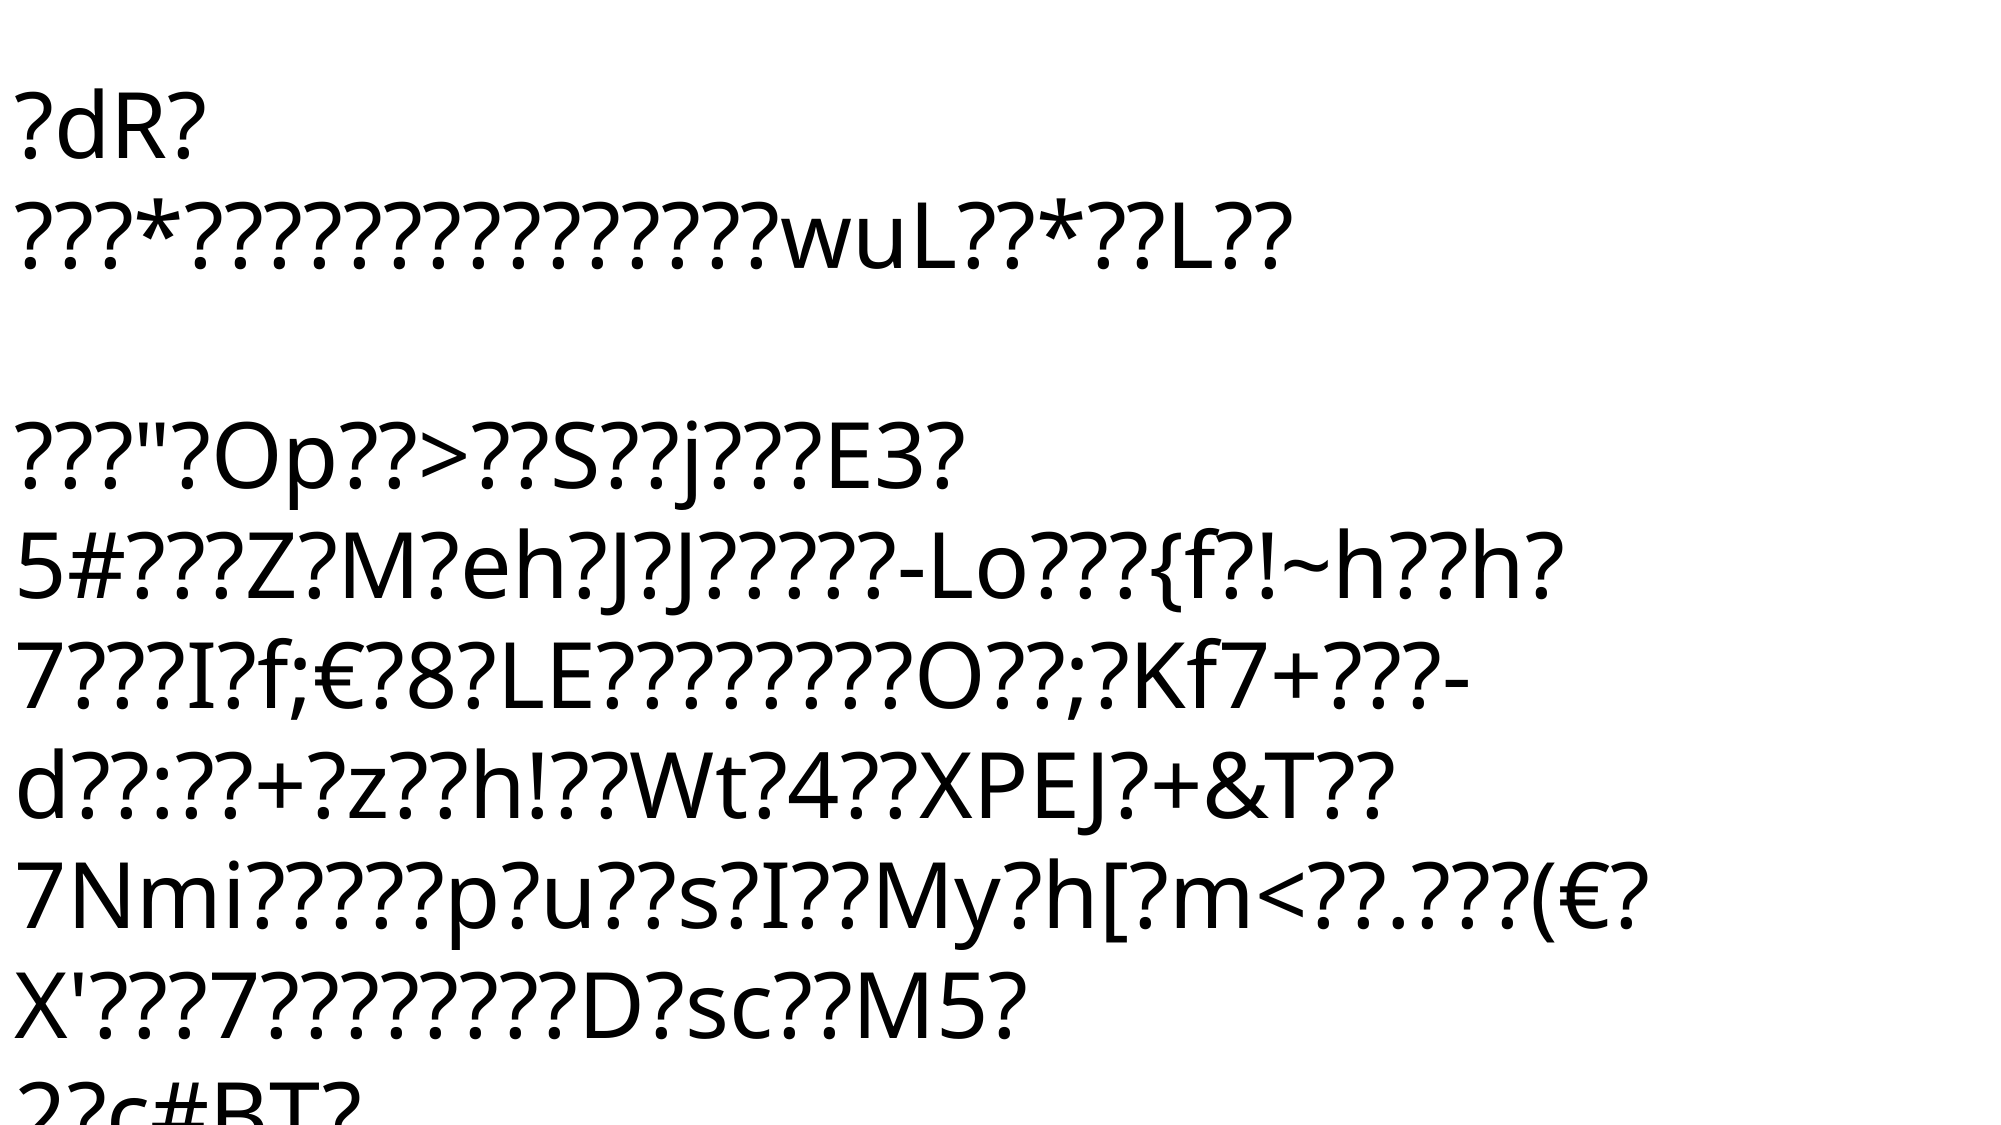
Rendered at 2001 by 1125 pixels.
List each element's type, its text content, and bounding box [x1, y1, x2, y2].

title ?dR? ???*???????????????wuL??*??L?? ???"?Op??>??S??j???E3? 5#???Z?M?eh?J?J?????-Lo???{f?!~h??h?7???I?f;€?8?LE????????O??;?Kf7+???-d??:??+?z??h!??Wt?4??XPEJ?+&T??7Nmi?????p?u??s?I??My?h[?m<??.???(€?X'???7????????D?sc??M5? 2?c#BT? Ow????????M???K?f????MkN:?b?J????7????R???n?LD??yM1?BV?e??,A&&&?????B??wj?????@?M?{E??=?J?;?E?*#3+'???????qjk????KV>t??????J#?AM???n??w????a{?VO?<J?{???wVKCUINjBx?????E?,"?/4614{?S?Y???#???iufX2>E??09_??tY??!?S1??,s?_ [0, 59, 1725, 278]
